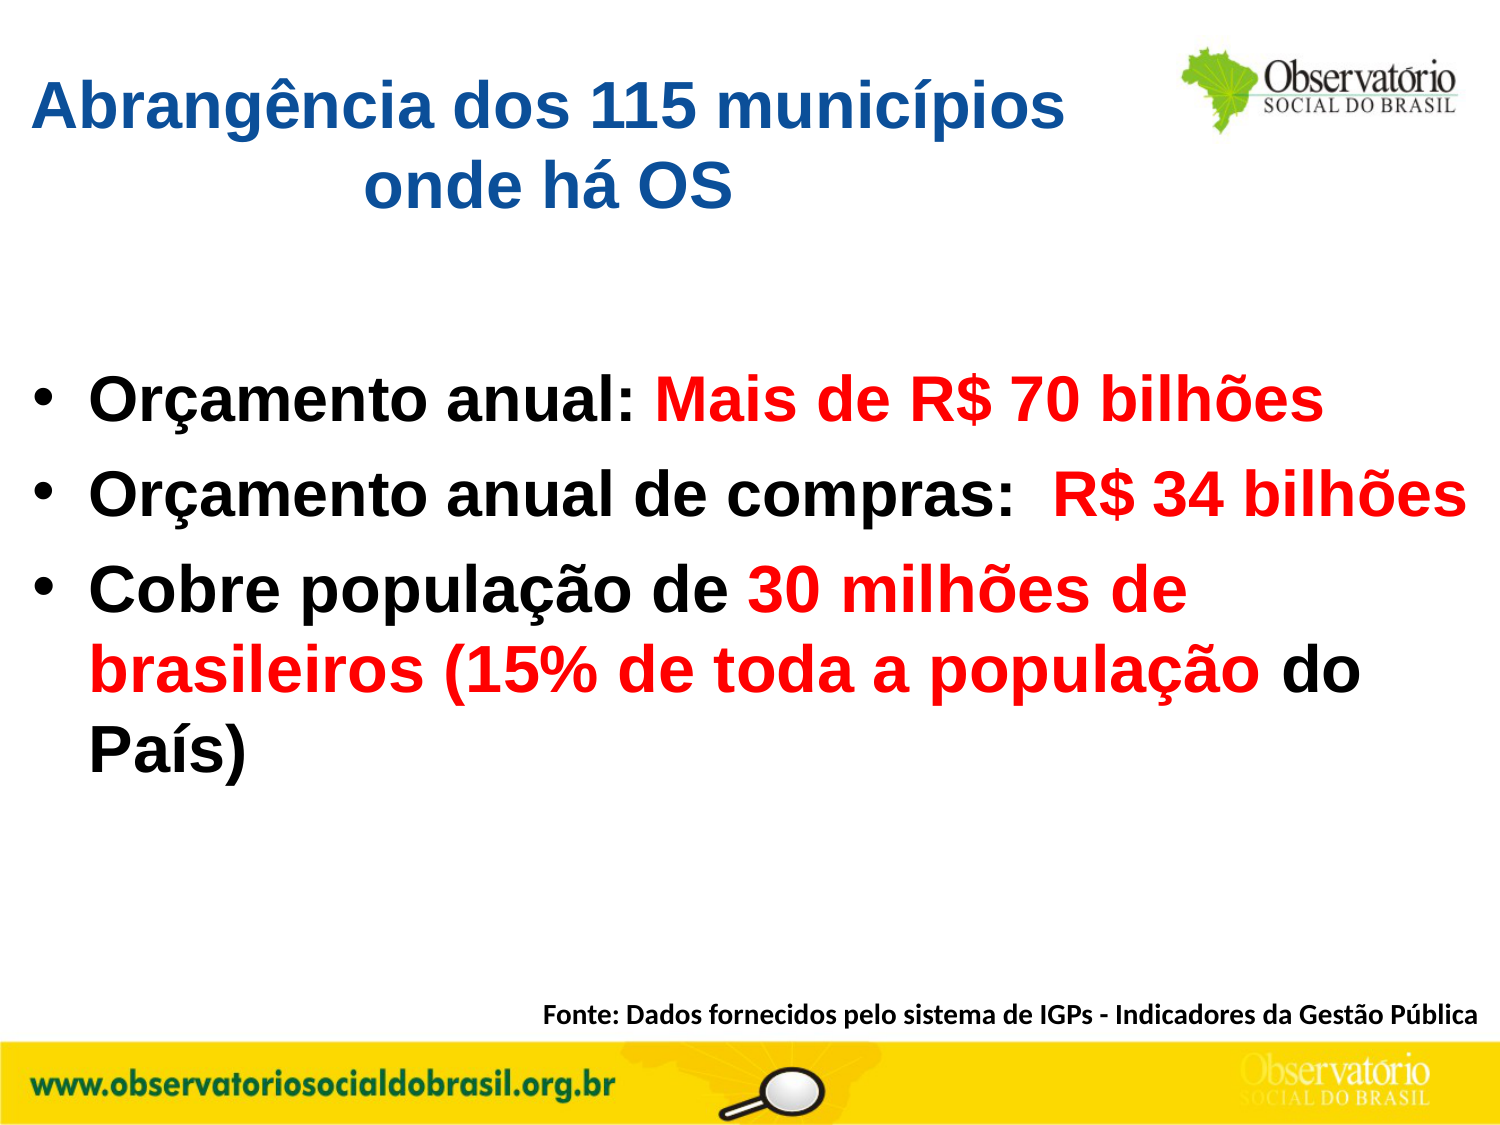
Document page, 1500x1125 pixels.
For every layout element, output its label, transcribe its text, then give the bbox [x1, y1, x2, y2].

picture [0, 0, 1500, 1125]
text_box Fonte: Dados fornecidos pelo sistema de IGPs - Indicadores da Gestão Pública [144, 987, 1495, 1071]
text_box Abrangência dos 115 municípios onde há OS [0, 54, 1117, 230]
subtitle Orçamento anual: Mais de R$ 70 bilhões Orçamento anual de compras: R$ 34 bilhões Cobre população de 30 milhões de brasileiros (15% de toda a população do País) [17, 255, 1486, 977]
